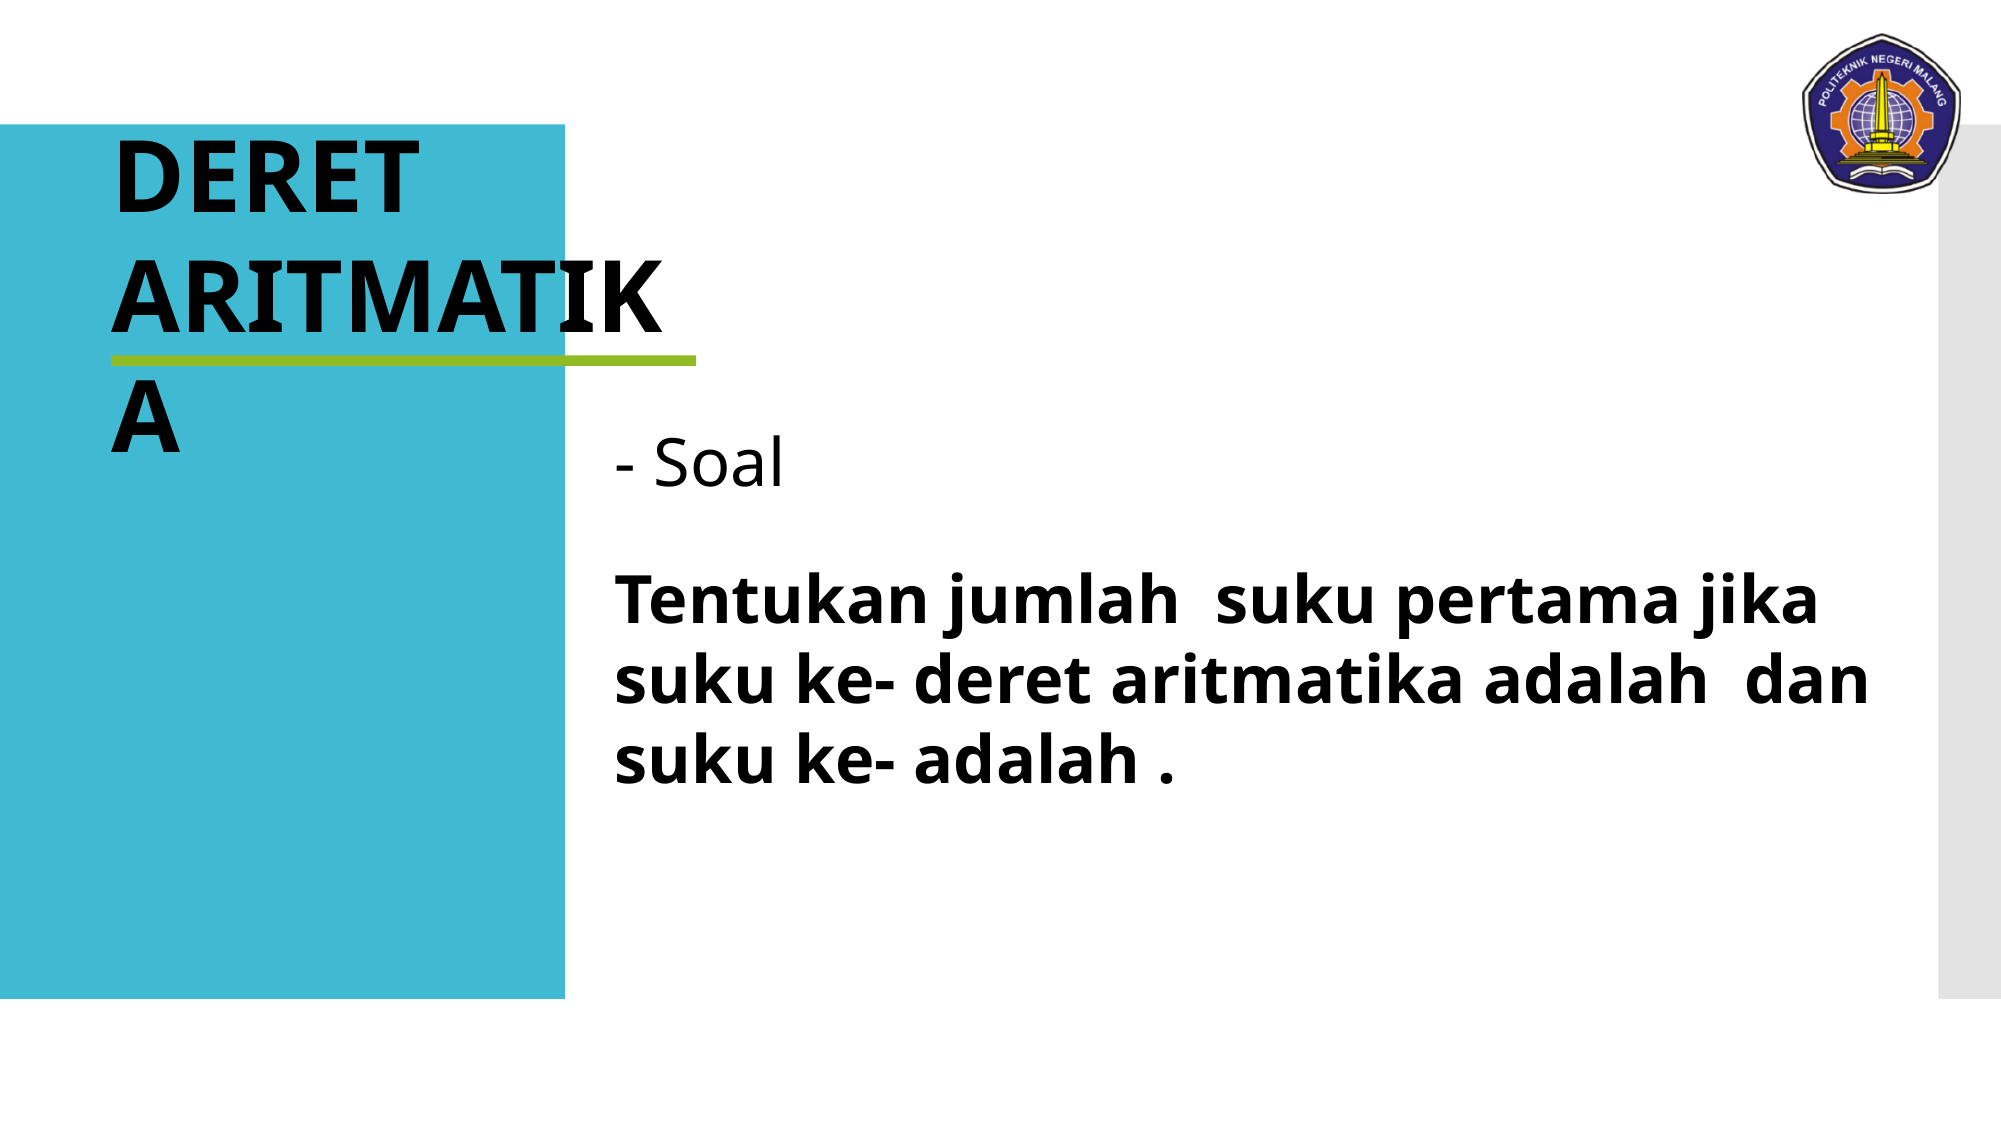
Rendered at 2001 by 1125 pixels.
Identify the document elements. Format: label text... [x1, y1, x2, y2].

text_box [110, 355, 697, 367]
text_box DERET ARITMATIKA [96, 105, 711, 480]
text_box - Soal [600, 412, 939, 507]
picture [1801, 33, 1962, 194]
